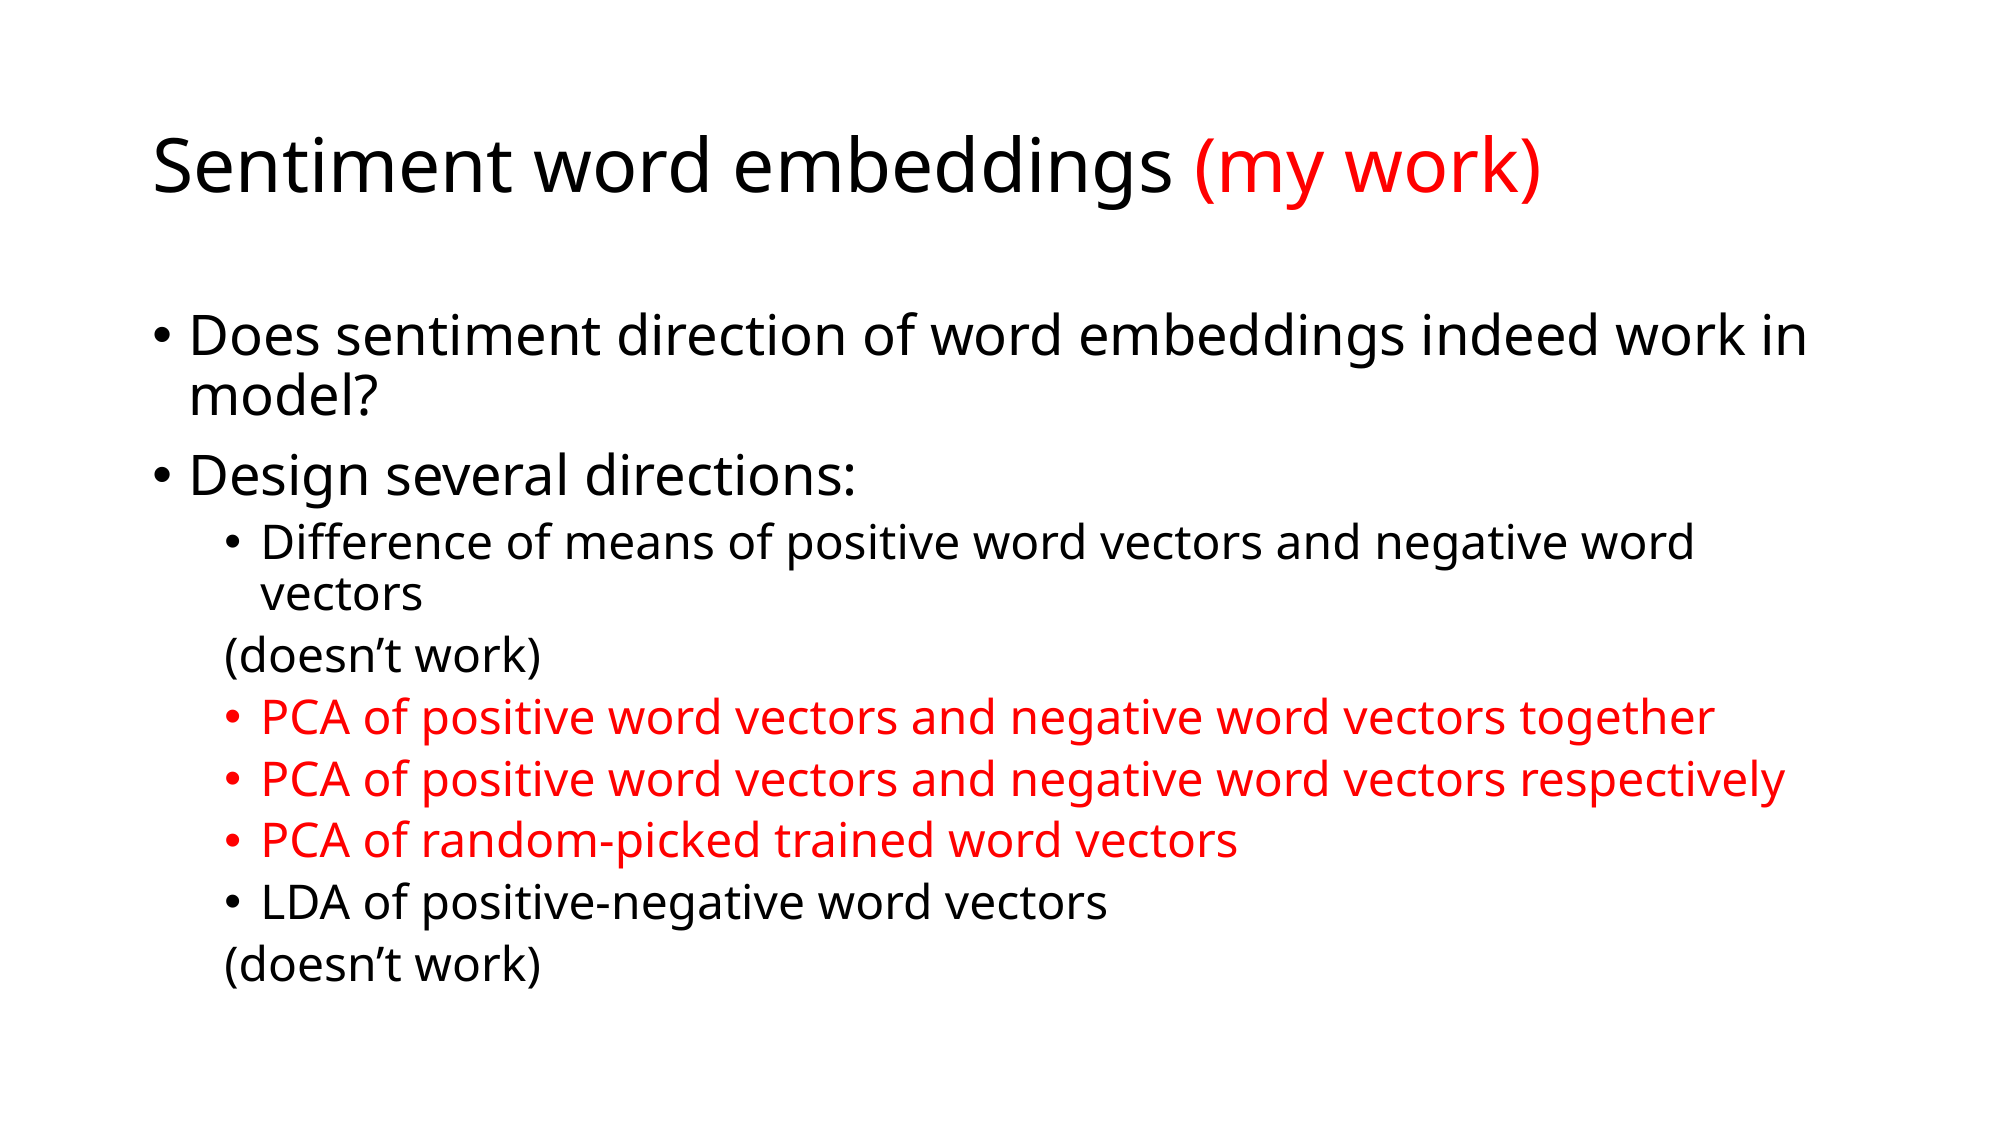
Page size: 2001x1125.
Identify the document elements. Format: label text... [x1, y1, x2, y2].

title Sentiment word embeddings (my work) [137, 59, 1863, 278]
list Does sentiment direction of word embeddings indeed work in model? Design several directions: Difference of means of positive word vectors and negative word vectors (doesn’t work) PCA of positive word vectors and negative word vectors together PCA of positive word vectors and negative word vectors respectively PCA of random-picked trained word vectors LDA of positive-negative word vectors (doesn’t work) [137, 299, 1863, 1014]
